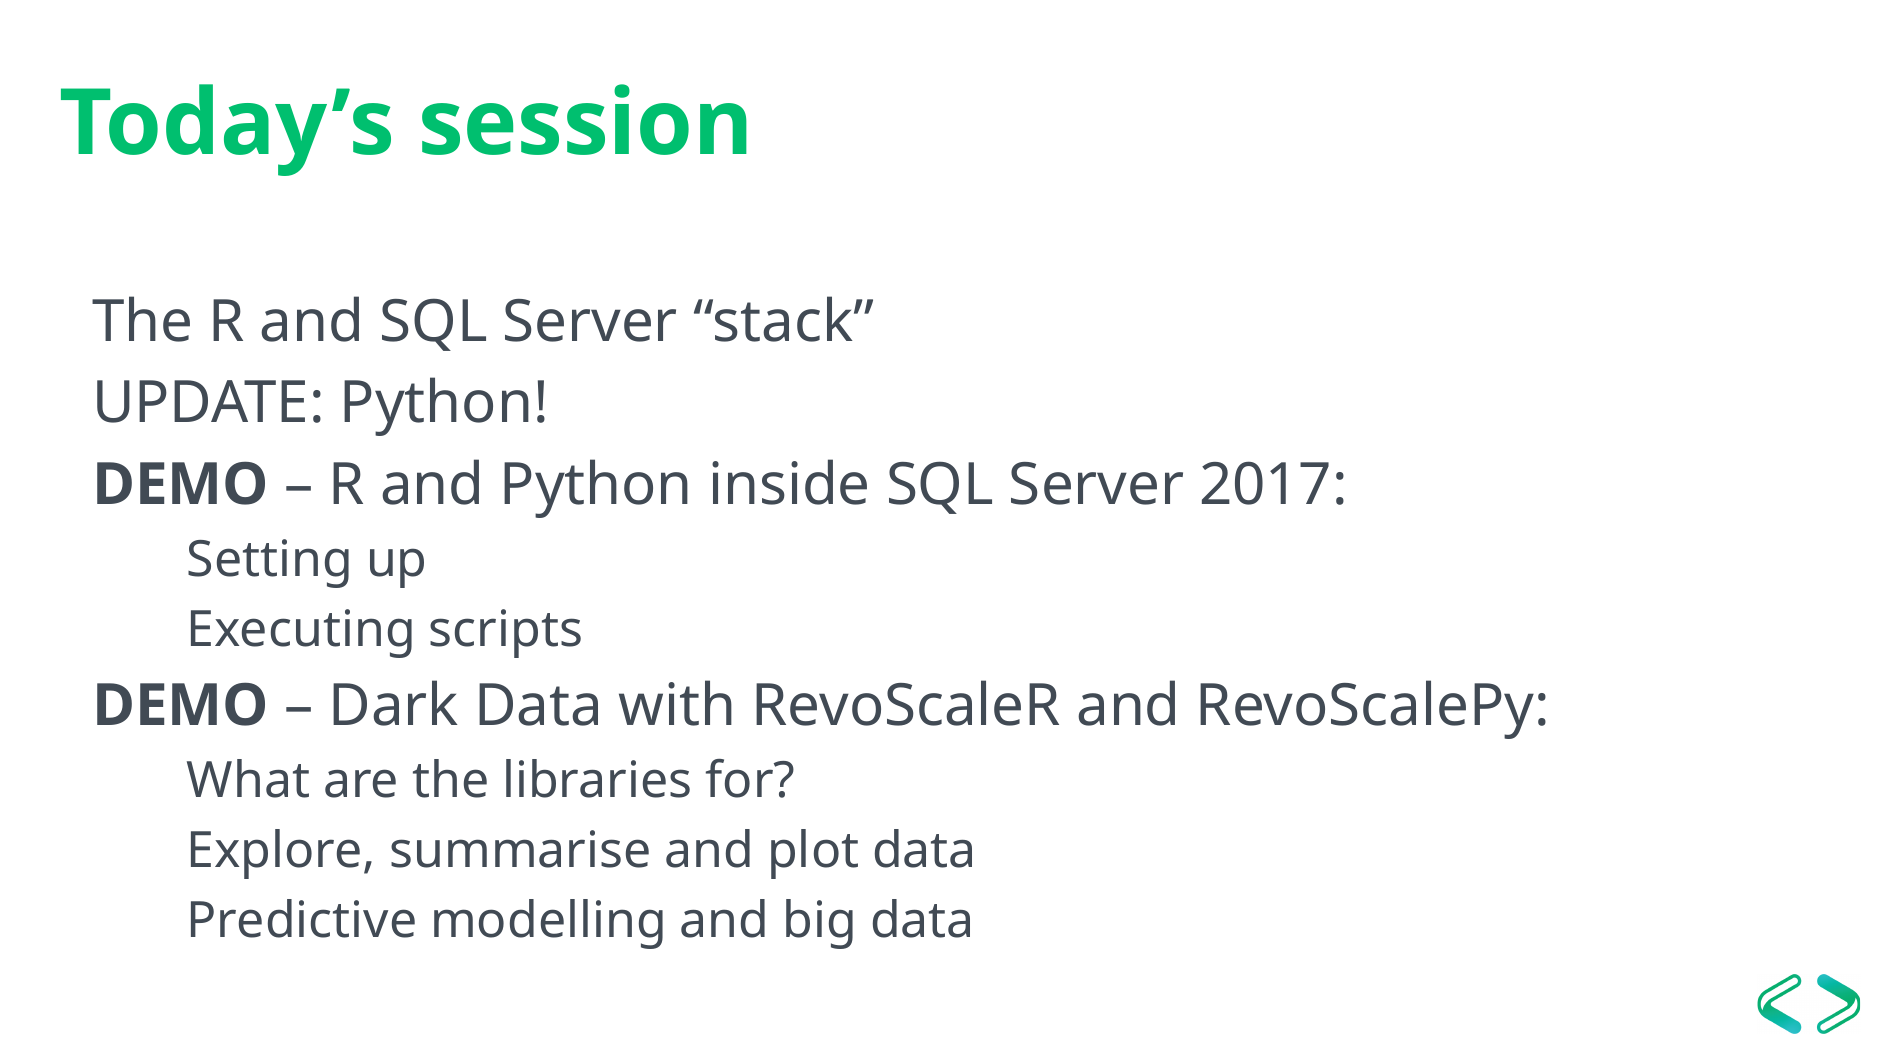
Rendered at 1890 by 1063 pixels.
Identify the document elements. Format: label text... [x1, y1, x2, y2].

list The R and SQL Server “stack” UPDATE: Python! DEMO – R and Python inside SQL Server 2017: Setting up Executing scripts DEMO – Dark Data with RevoScaleR and RevoScalePy: What are the libraries for? Explore, summarise and plot data Predictive modelling and big data [92, 282, 1726, 958]
title Today’s session [59, 59, 1831, 178]
